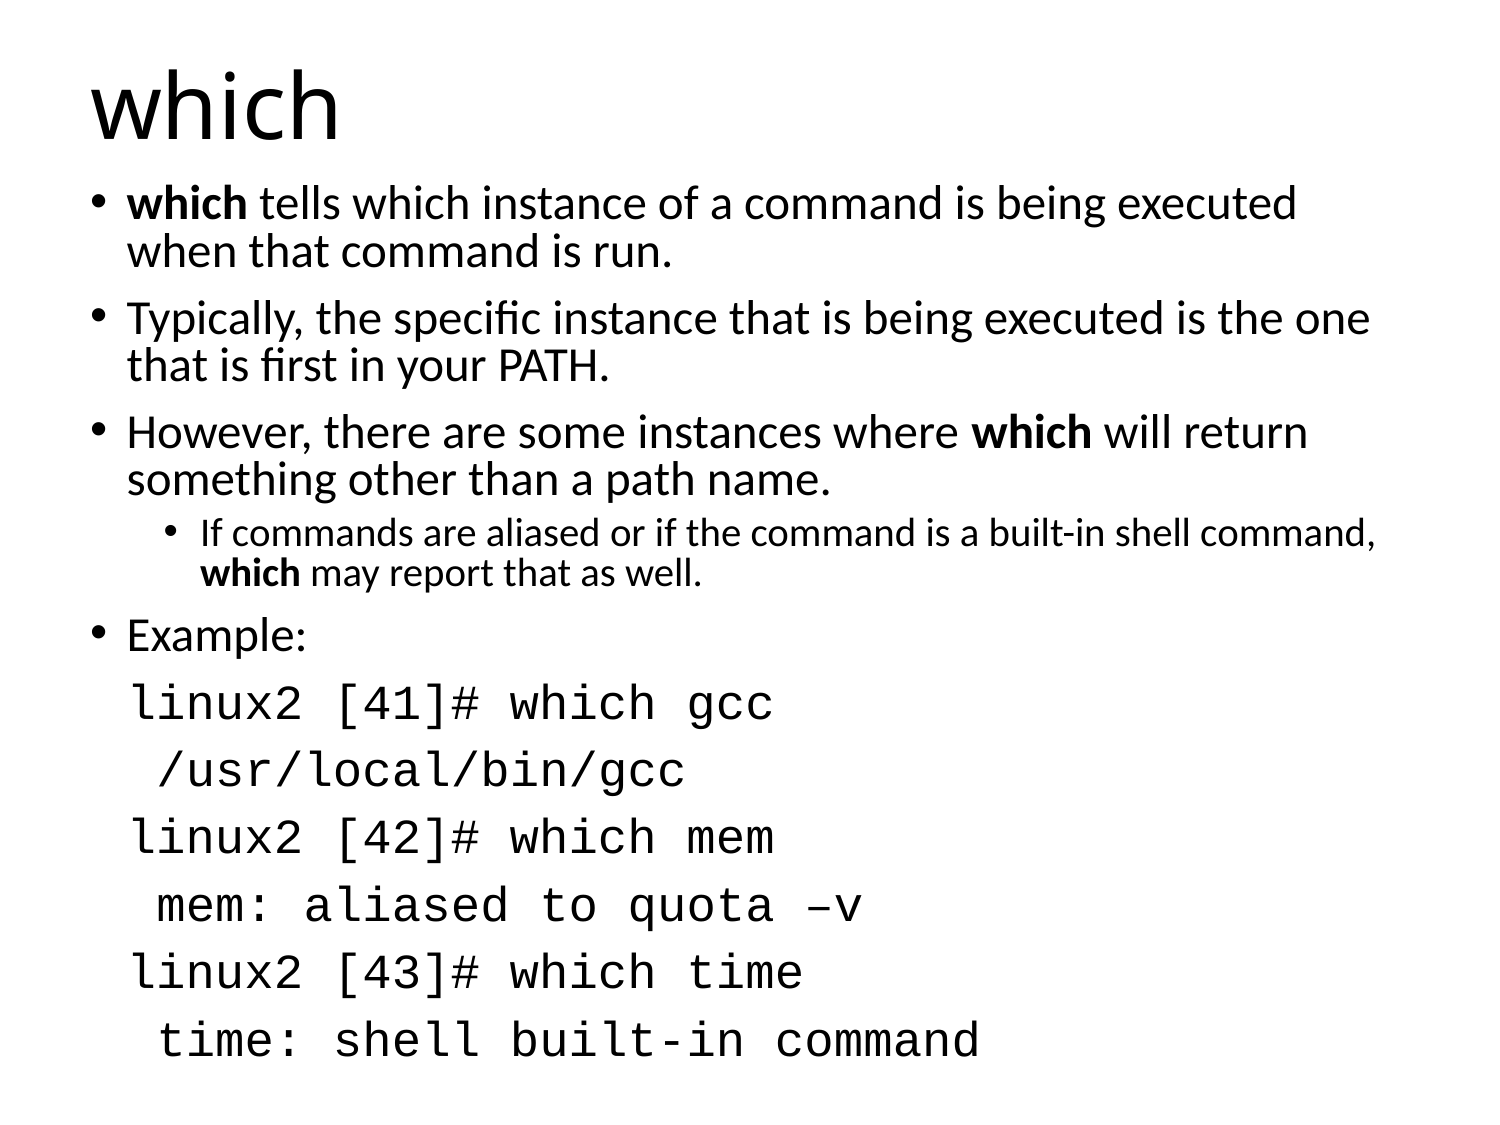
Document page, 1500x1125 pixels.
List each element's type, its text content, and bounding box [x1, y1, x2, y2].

list which tells which instance of a command is being executed when that command is run. Typically, the specific instance that is being executed is the one that is first in your PATH. However, there are some instances where which will return something other than a path name. If commands are aliased or if the command is a built-in shell command, which may report that as well. Example: linux2 [41]# which gcc /usr/local/bin/gcc linux2 [42]# which mem mem: aliased to quota –v linux2 [43]# which time time: shell built-in command [75, 174, 1425, 1075]
title which [75, 45, 1425, 174]
